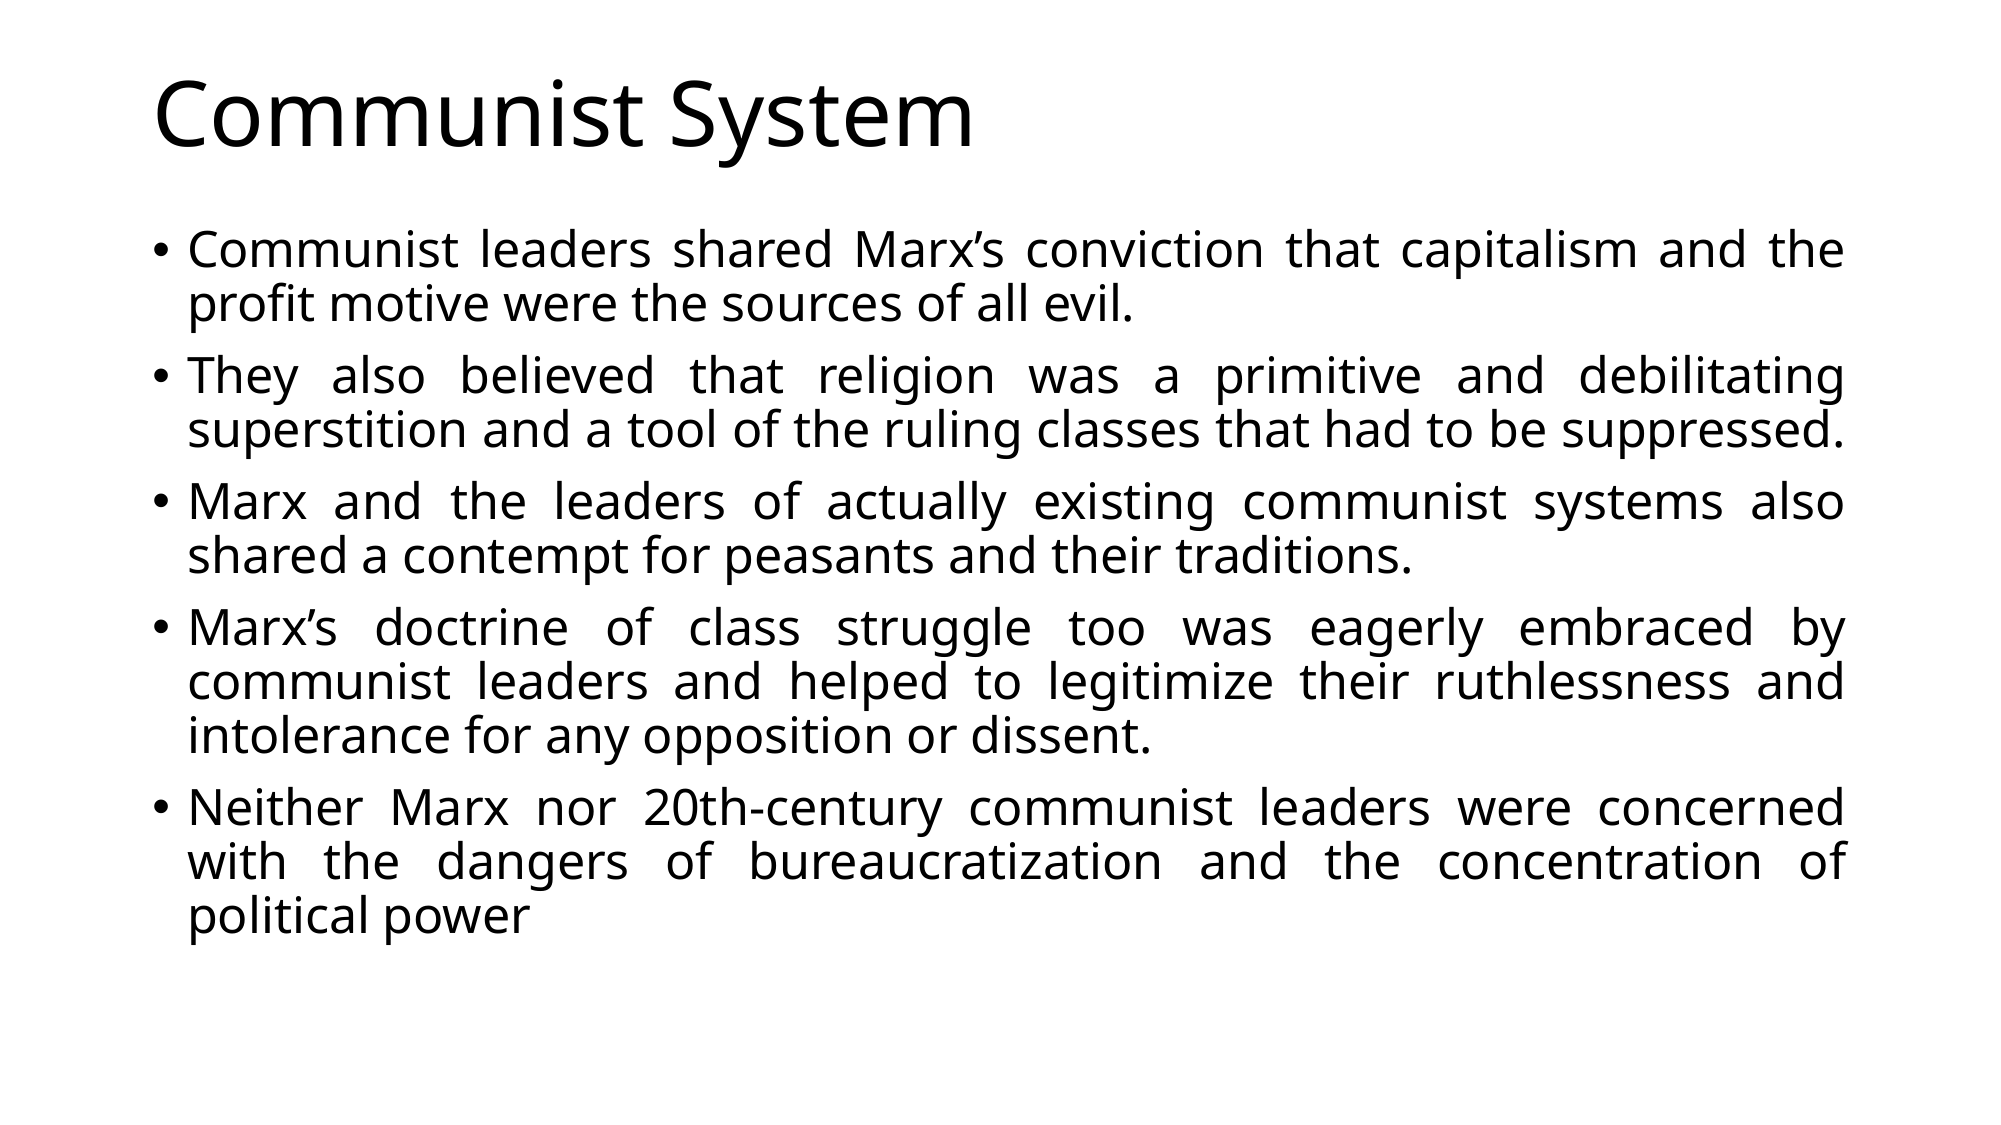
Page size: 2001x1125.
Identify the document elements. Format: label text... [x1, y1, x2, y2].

list Communist leaders shared Marx’s conviction that capitalism and the profit motive were the sources of all evil. They also believed that religion was a primitive and debilitating superstition and a tool of the ruling classes that had to be suppressed. Marx and the leaders of actually existing communist systems also shared a contempt for peasants and their traditions. Marx’s doctrine of class struggle too was eagerly embraced by communist leaders and helped to legitimize their ruthlessness and intolerance for any opposition or dissent. Neither Marx nor 20th-century communist leaders were concerned with the dangers of bureaucratization and the concentration of political power [137, 217, 1863, 1014]
title Communist System [137, 59, 1863, 174]
